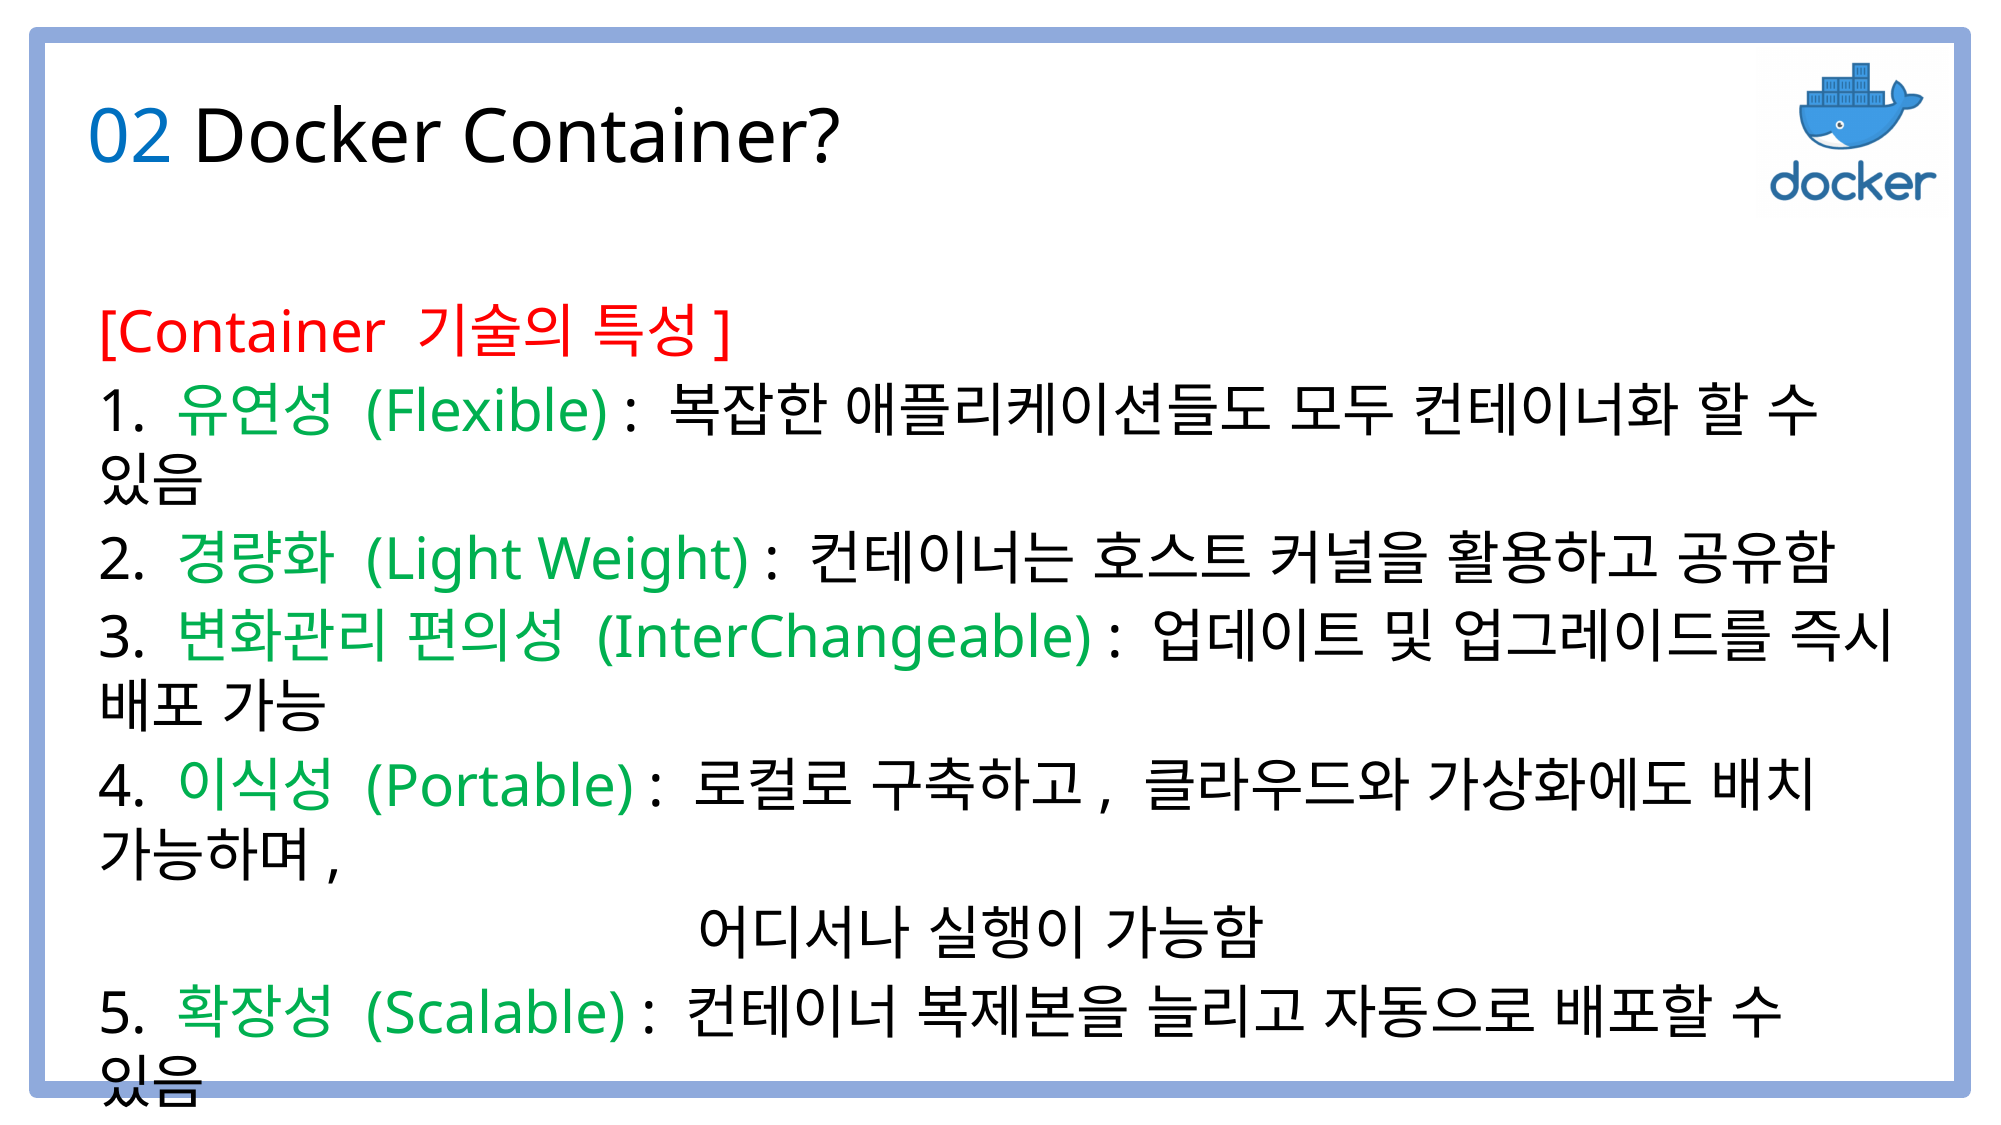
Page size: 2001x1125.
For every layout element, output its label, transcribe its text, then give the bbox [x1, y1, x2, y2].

picture [1756, 47, 1953, 218]
text_box 02 Docker Container? [72, 79, 1154, 185]
text_box [36, 34, 1964, 1091]
text_box [Container 기술의 특성] 1. 유연성 (Flexible) : 복잡한 애플리케이션들도 모두 컨테이너화 할 수 있음 2. 경량화 (Light Weight) : 컨테이너는 호스트 커널을 활용하고 공유함 3. 변화관리 편의성 (InterChangeable) : 업데이트 및 업그레이드를 즉시 배포 가능 4. 이식성 (Portable) : 로컬로 구축하고, 클라우드와 가상화에도 배치 가능하며, 어디서나 실행이 가능함 5. 확장성 (Scalable) : 컨테이너 복제본을 늘리고 자동으로 배포할 수 있음 6. 스택화 (Stackable) : 서비스들에 대한 수직적 또는 수평적 디자인이 매우 용이함 [83, 287, 1917, 1125]
